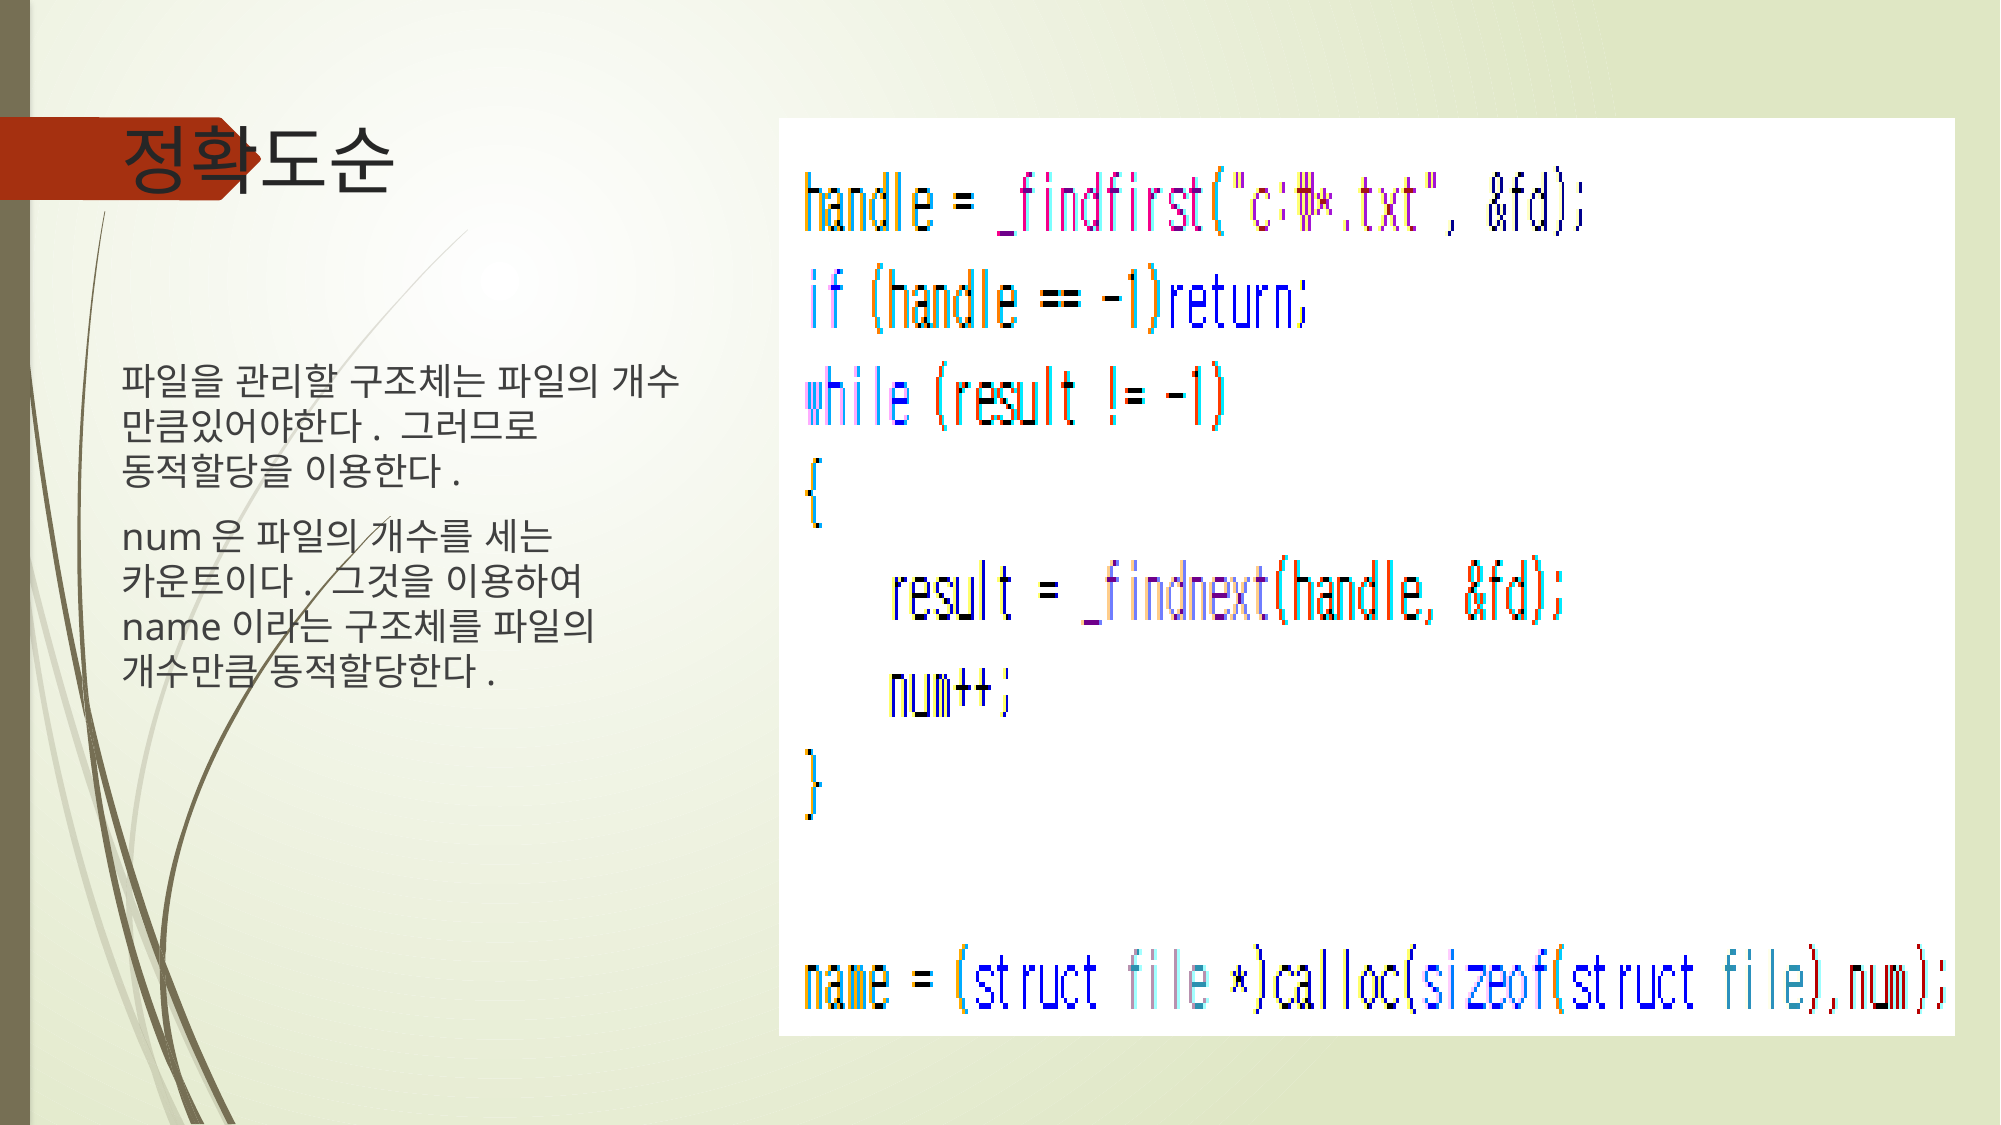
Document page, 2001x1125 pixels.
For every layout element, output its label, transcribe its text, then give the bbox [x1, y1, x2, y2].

title 정확도순 [106, 105, 706, 313]
picture [779, 118, 1955, 1037]
list 파일을 관리할 구조체는 파일의 개수 만큼있어야한다. 그러므로 동적할당을 이용한다. num은 파일의 개수를 세는 카운트이다. 그것을 이용하여 name이라는 구조체를 파일의 개수만큼 동적할당한다. [106, 350, 706, 967]
